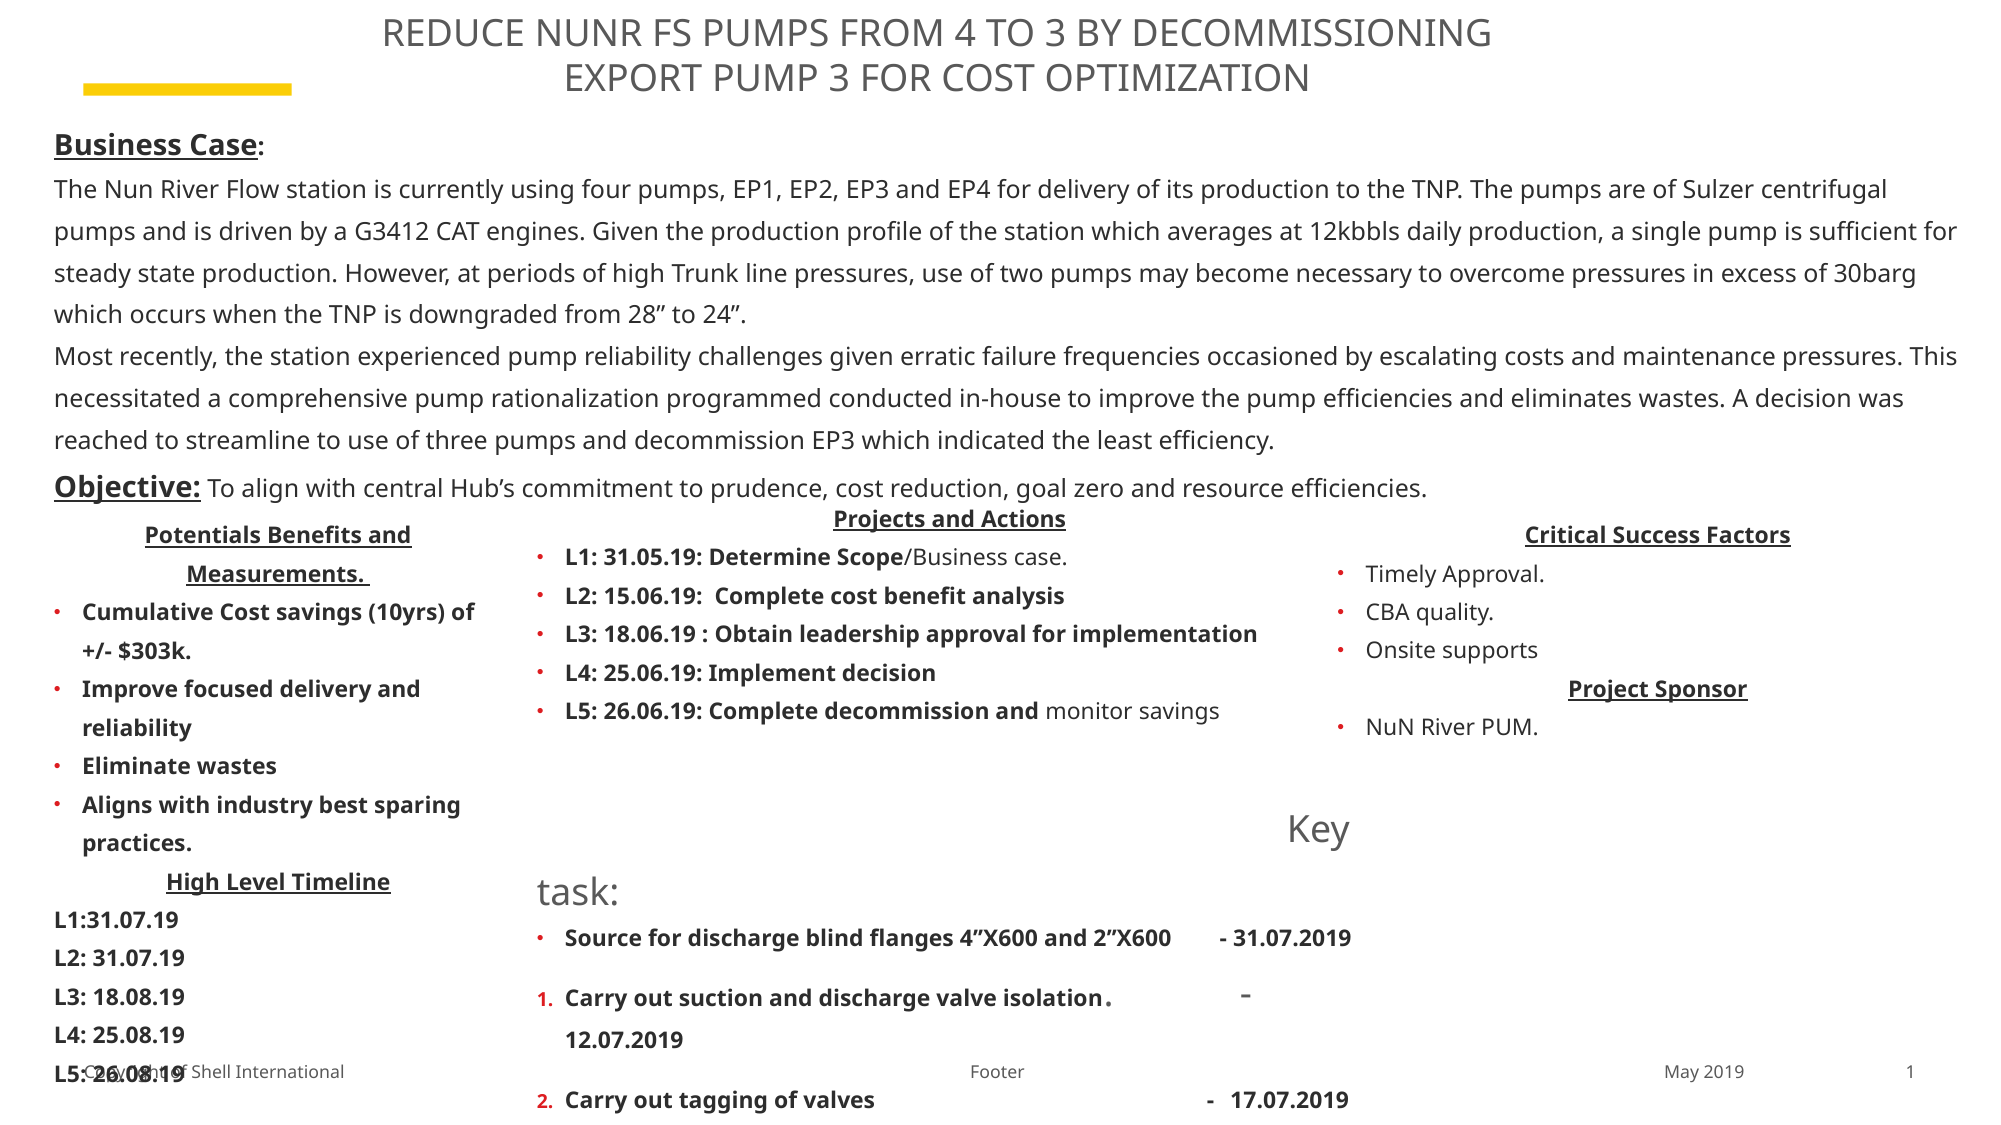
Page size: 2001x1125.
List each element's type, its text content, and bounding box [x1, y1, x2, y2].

text_box Critical Success Factors Timely Approval. CBA quality. Onsite supports Project Sponsor NuN River PUM. [1337, 509, 1979, 1050]
text_box Projects and Actions L1: 31.05.19: Determine Scope/Business case. L2: 15.06.19: Complete cost benefit analysis L3: 18.06.19 : Obtain leadership approval for implementation L4: 25.06.19: Implement decision L5: 26.06.19: Complete decommission and monitor savings Key task: Source for discharge blind flanges 4’’X600 and 2’’X600 - 31.07.2019 Carry out suction and discharge valve isolation. -12.07.2019 Carry out tagging of valves - 17.07.2019 [536, 493, 1364, 1034]
footer Footer [635, 1060, 1364, 1101]
list Potentials Benefits and Measurements. Cumulative Cost savings (10yrs) of +/- $303k. Improve focused delivery and reliability Eliminate wastes Aligns with industry best sparing practices. High Level Timeline L1:31.07.19 L2: 31.07.19 L3: 18.08.19 L4: 25.08.19 L5: 26.08.19 [53, 509, 503, 1125]
title REDUCE NUNR FS PUMPS FROM 4 TO 3 BY DECOMMISSIONING EXPORT PUMP 3 FOR COST OPTIMIZATION [312, 8, 1563, 112]
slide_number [1586, 1060, 1823, 1101]
slide_number 1 [1857, 1060, 1917, 1101]
text_box Business Case: The Nun River Flow station is currently using four pumps, EP1, EP2, EP3 and EP4 for delivery of its production to the TNP. The pumps are of Sulzer centrifugal pumps and is driven by a G3412 CAT engines. Given the production profile of the station which averages at 12kbbls daily production, a single pump is sufficient for steady state production. However, at periods of high Trunk line pressures, use of two pumps may become necessary to overcome pressures in excess of 30barg which occurs when the TNP is downgraded from 28” to 24”. Most recently, the station experienced pump reliability challenges given erratic failure frequencies occasioned by escalating costs and maintenance pressures. This necessitated a comprehensive pump rationalization programmed conducted in-house to improve the pump efficiencies and eliminates wastes. A decision was reached to streamline to use of three pumps and decommission EP3 which indicated the least efficiency. Objective: To align with central Hub’s commitment to prudence, cost reduction, goal zero and resource efficiencies. [53, 112, 1979, 504]
